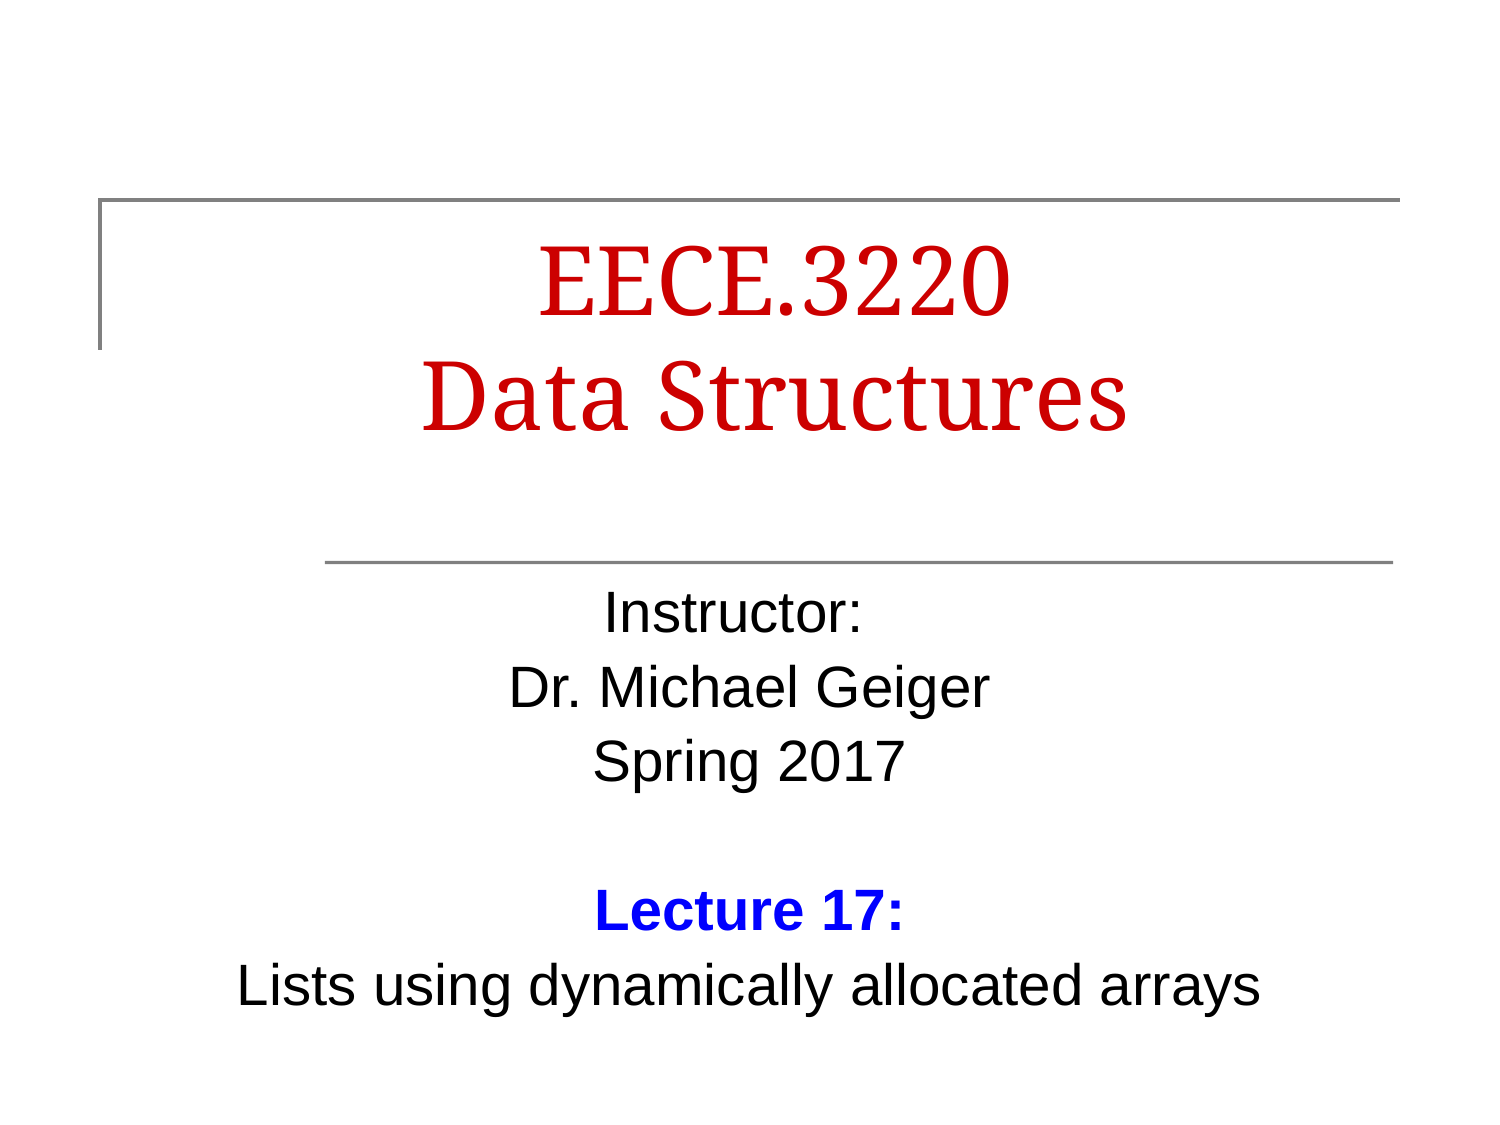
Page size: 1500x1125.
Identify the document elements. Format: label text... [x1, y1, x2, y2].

title EECE.3220 Data Structures [150, 212, 1401, 563]
subtitle Instructor: Dr. Michael Geiger Spring 2017 Lecture 17: Lists using dynamically allocated arrays [0, 575, 1500, 1075]
